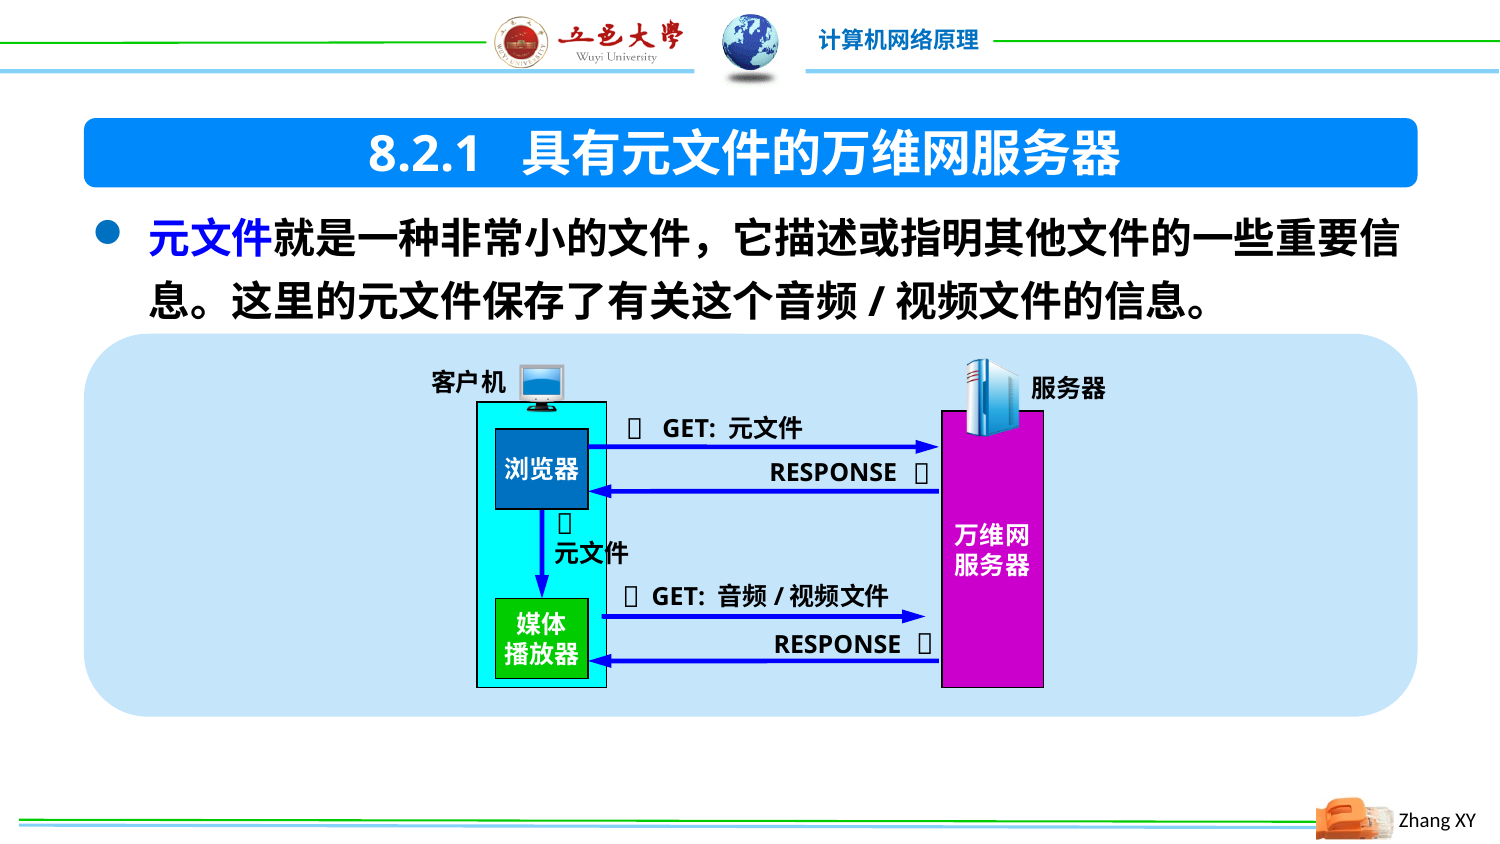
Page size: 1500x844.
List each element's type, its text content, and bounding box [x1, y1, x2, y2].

text_box 服务器 [1027, 365, 1122, 410]
text_box [1148, 118, 1418, 188]
text_box [81, 331, 1420, 719]
picture [494, 15, 697, 69]
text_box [587, 570, 940, 617]
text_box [535, 491, 646, 599]
text_box 8.2.1 具有元文件的万维网服务器 [354, 113, 1148, 189]
text_box 浏览器 [495, 428, 582, 509]
text_box [477, 401, 607, 688]
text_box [587, 617, 961, 669]
text_box 媒体 播放器 [495, 598, 589, 679]
picture [964, 357, 1022, 437]
picture [720, 12, 780, 88]
text_box 元文件就是一种非常小的文件，它描述或指明其他文件的一些重要信息。这里的元文件保存了有关这个音频/视频文件的信息。 [77, 192, 1418, 333]
text_box 万维网 服务器 [941, 410, 1044, 688]
text_box [83, 118, 354, 188]
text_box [587, 402, 940, 447]
picture [516, 362, 567, 413]
text_box 客户机 [416, 359, 522, 404]
picture [1316, 796, 1394, 840]
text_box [587, 447, 959, 499]
